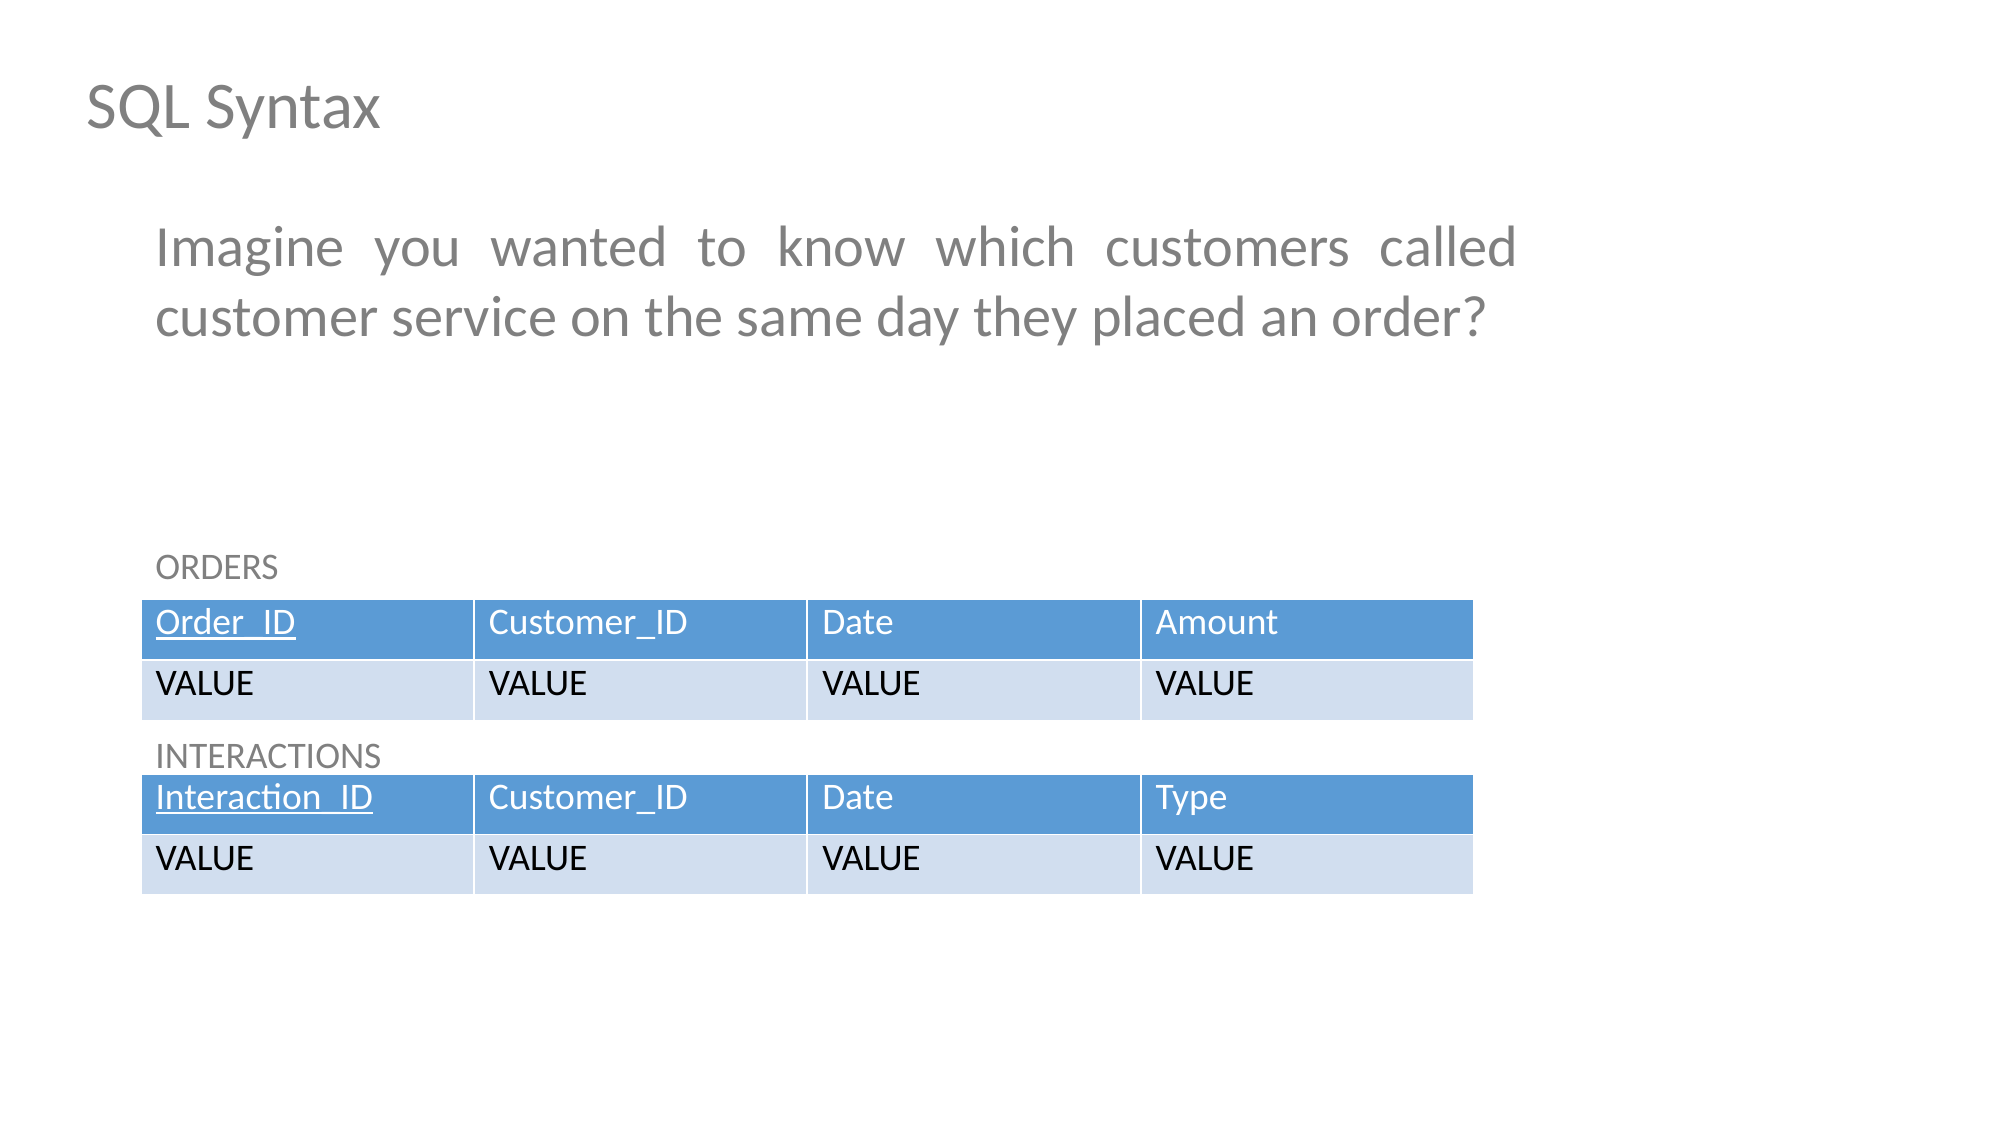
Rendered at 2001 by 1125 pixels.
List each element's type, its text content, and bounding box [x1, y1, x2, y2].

table_header Amount [1142, 600, 1473, 659]
text_box ORDERS [140, 534, 511, 595]
table_cell VALUE [142, 835, 473, 894]
table_cell VALUE [475, 835, 806, 894]
table_cell VALUE [808, 835, 1140, 894]
text_box INTERACTIONS [140, 724, 511, 784]
table_header Interaction_ID [142, 784, 473, 834]
table_header Type [1142, 775, 1473, 834]
text_box SQL Syntax [71, 54, 1715, 150]
table_header Customer_ID [475, 775, 806, 834]
table_header Date [808, 775, 1140, 834]
table_header Customer_ID [475, 600, 806, 659]
table_cell VALUE [475, 661, 806, 720]
table_cell VALUE [1142, 661, 1473, 720]
table_cell VALUE [1142, 835, 1473, 894]
table_cell VALUE [142, 661, 473, 720]
table_cell VALUE [808, 661, 1140, 720]
text_box Imagine you wanted to know which customers called customer service on the same day they placed an order? [140, 200, 1534, 706]
table_header Date [808, 600, 1140, 659]
table_header Order_ID [142, 600, 473, 659]
